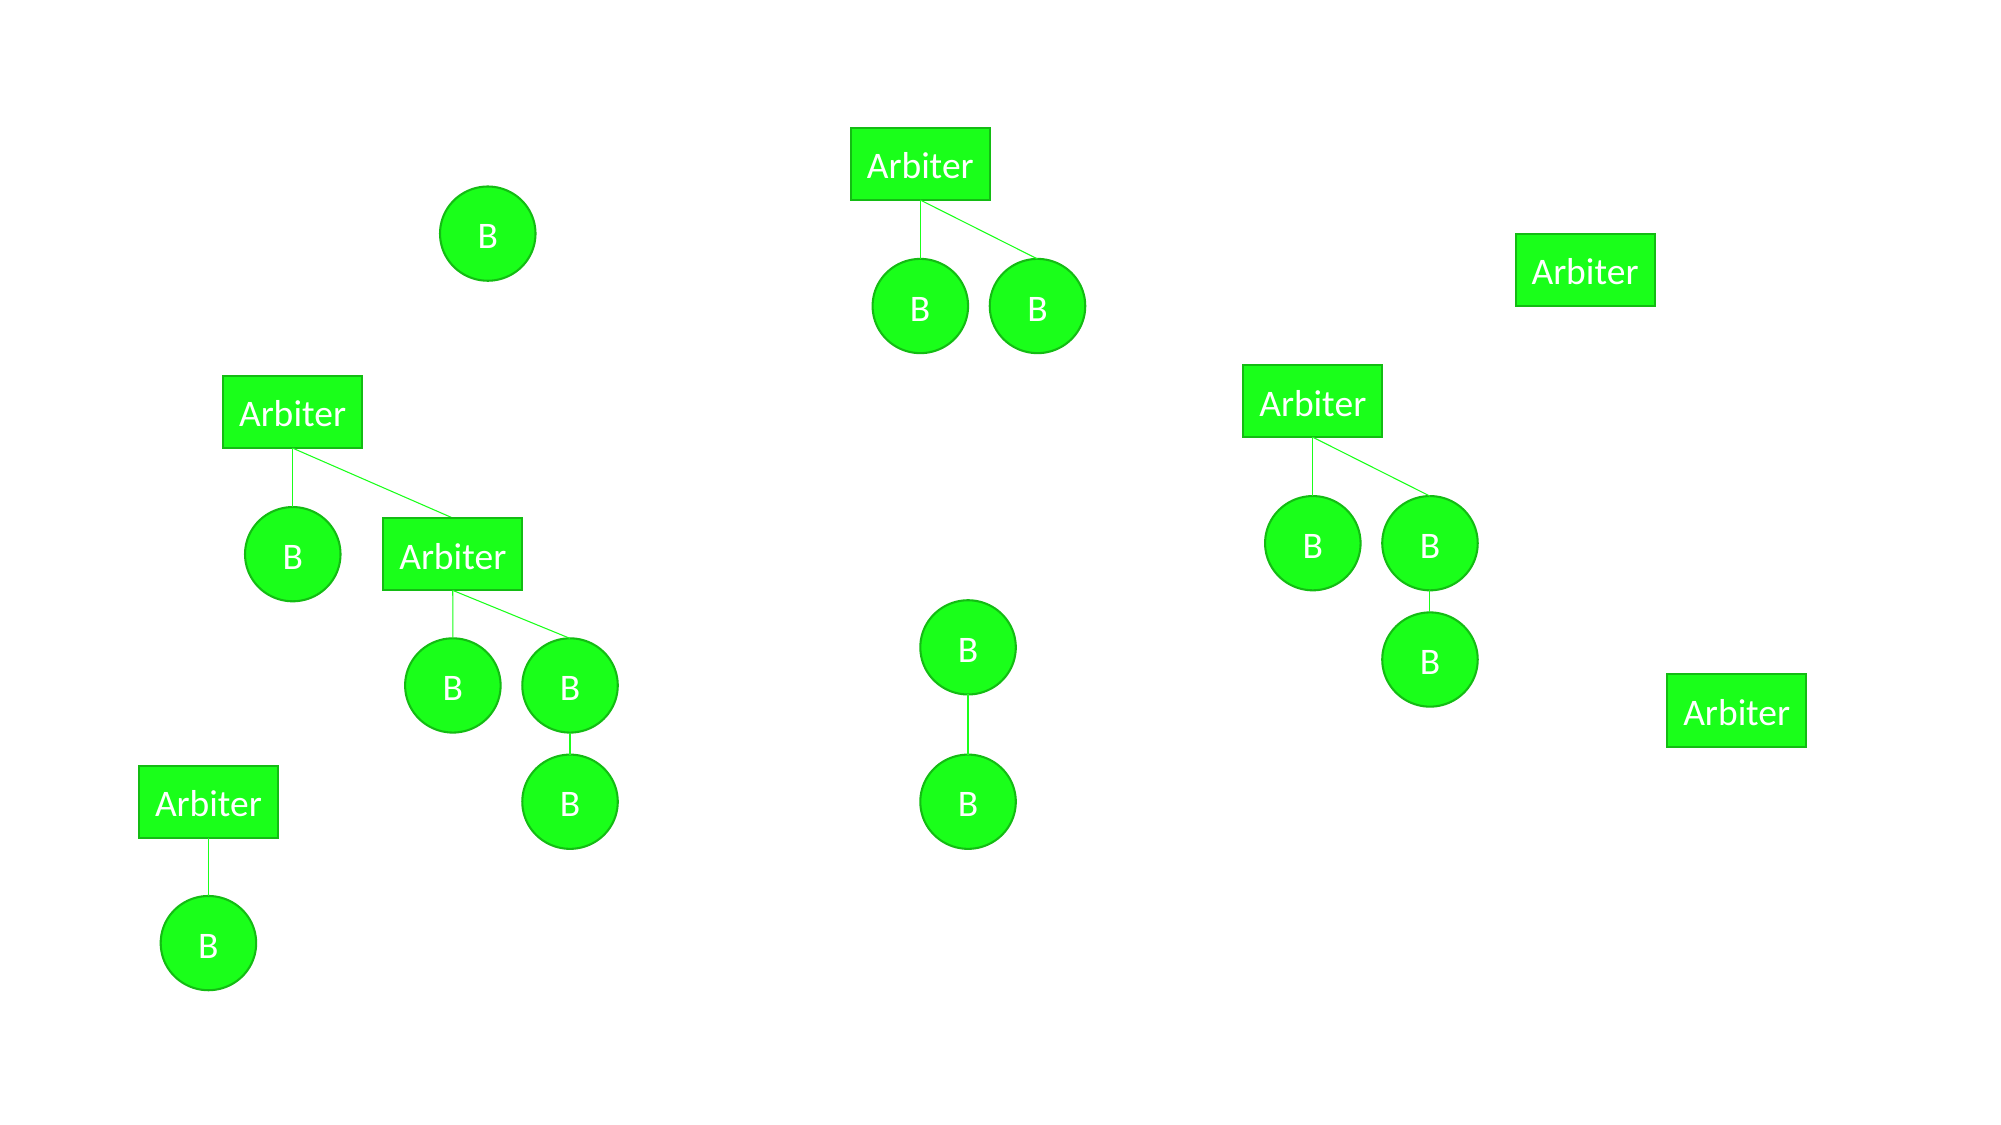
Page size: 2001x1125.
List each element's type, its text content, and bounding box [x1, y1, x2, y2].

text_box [452, 590, 570, 639]
text_box B [159, 894, 258, 992]
text_box B [243, 506, 342, 603]
text_box Arbiter [1515, 233, 1656, 307]
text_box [1312, 437, 1430, 497]
text_box B [404, 637, 502, 734]
text_box B [988, 257, 1087, 355]
text_box B [919, 753, 1017, 850]
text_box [920, 199, 1038, 259]
text_box B [919, 599, 1017, 696]
text_box Arbiter [1242, 364, 1383, 438]
text_box Arbiter [138, 765, 279, 839]
text_box Arbiter [382, 517, 523, 591]
text_box B [1381, 611, 1479, 708]
text_box B [1264, 495, 1362, 592]
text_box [292, 448, 453, 519]
text_box B [438, 185, 537, 282]
text_box Arbiter [1666, 673, 1807, 748]
text_box Arbiter [222, 375, 363, 449]
text_box B [521, 637, 619, 734]
text_box B [521, 753, 619, 850]
text_box B [871, 257, 970, 355]
text_box Arbiter [850, 127, 991, 201]
text_box B [1381, 495, 1479, 592]
